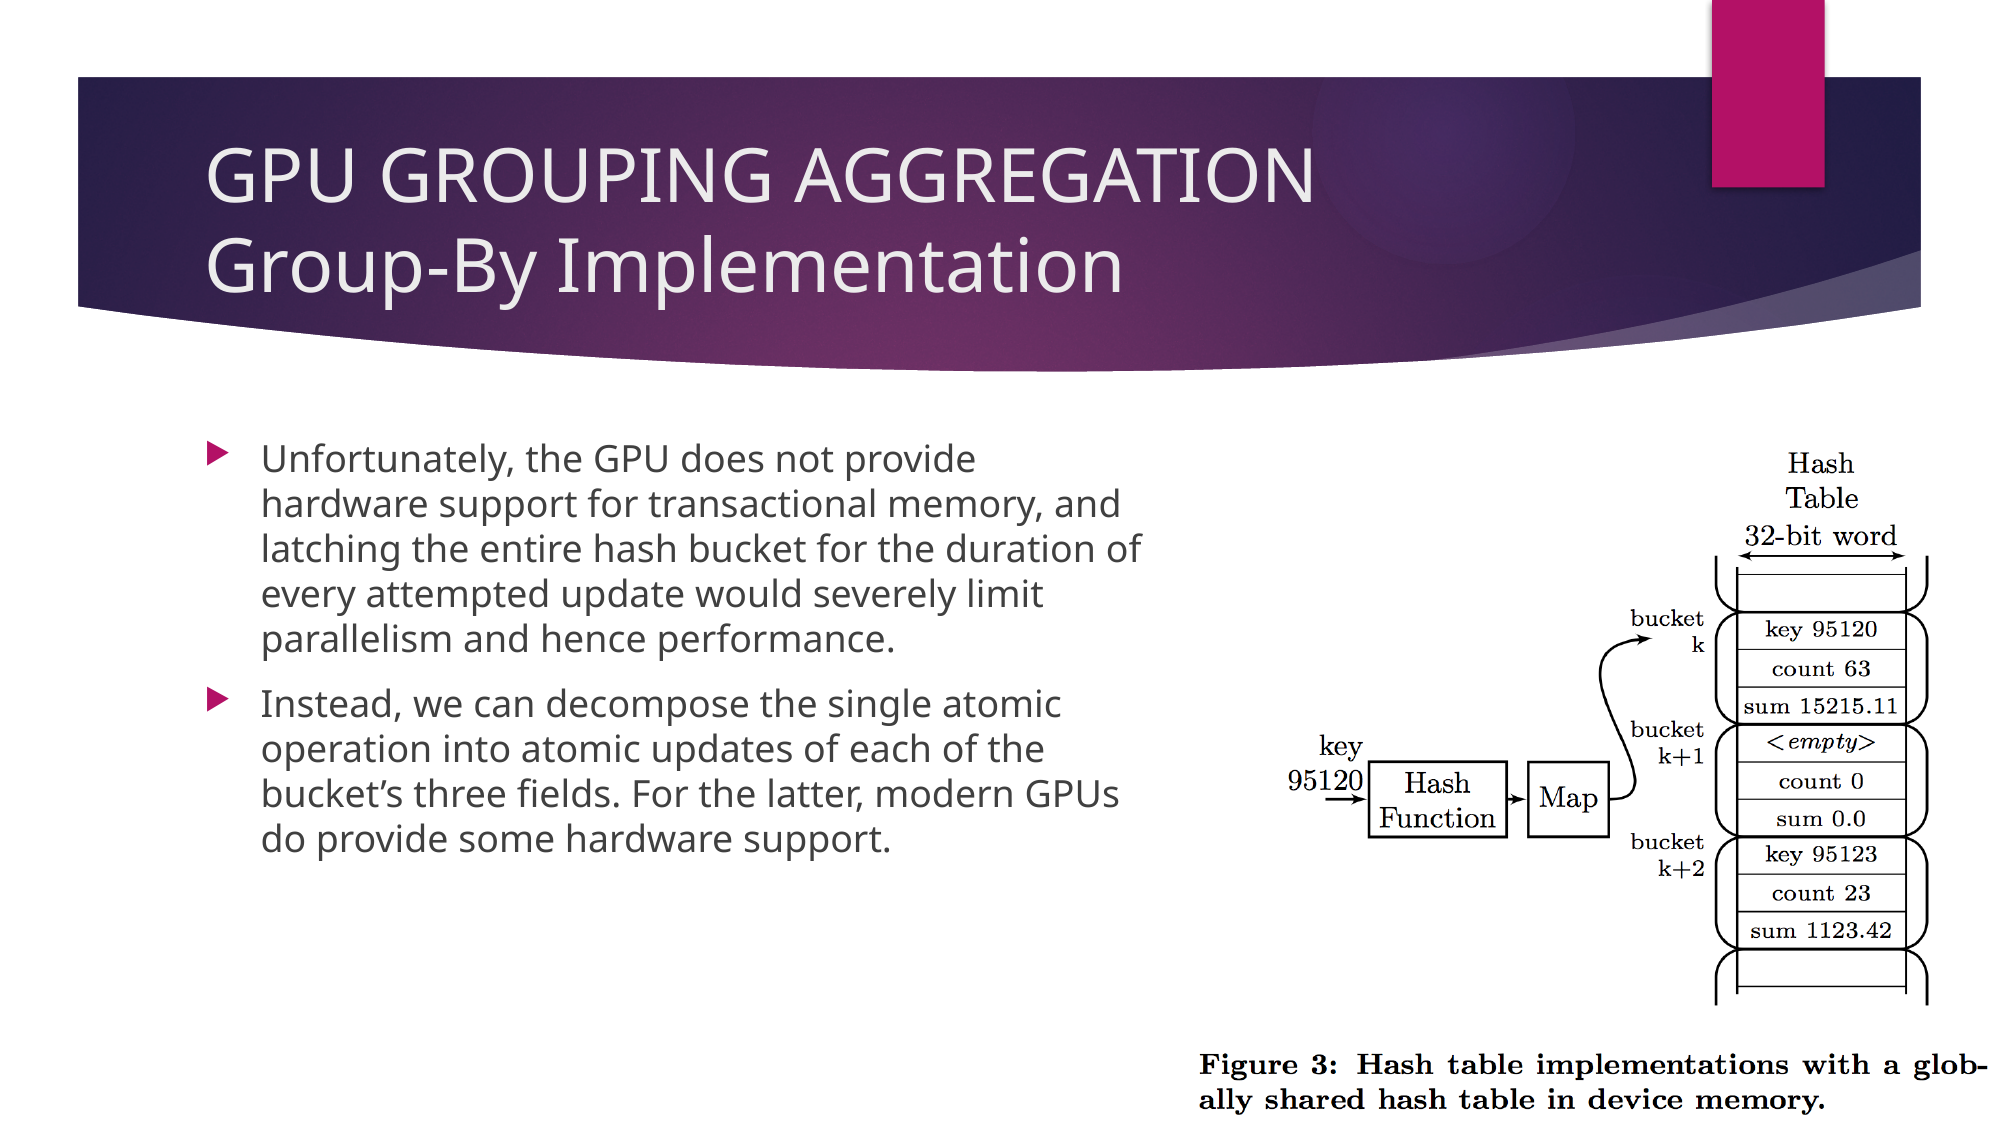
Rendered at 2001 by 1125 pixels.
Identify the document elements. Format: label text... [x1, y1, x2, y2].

title GPU GROUPING AGGREGATION Group-By Implementation [189, 159, 1627, 276]
list Unfortunately, the GPU does not provide hardware support for transactional memory, and latching the entire hash bucket for the duration of every attempted update would severely limit parallelism and hence performance. Instead, we can decompose the single atomic operation into atomic updates of each of the bucket’s three fields. For the latter, modern GPUs do provide some hardware support. [189, 427, 1167, 1125]
picture [1169, 426, 2000, 1125]
